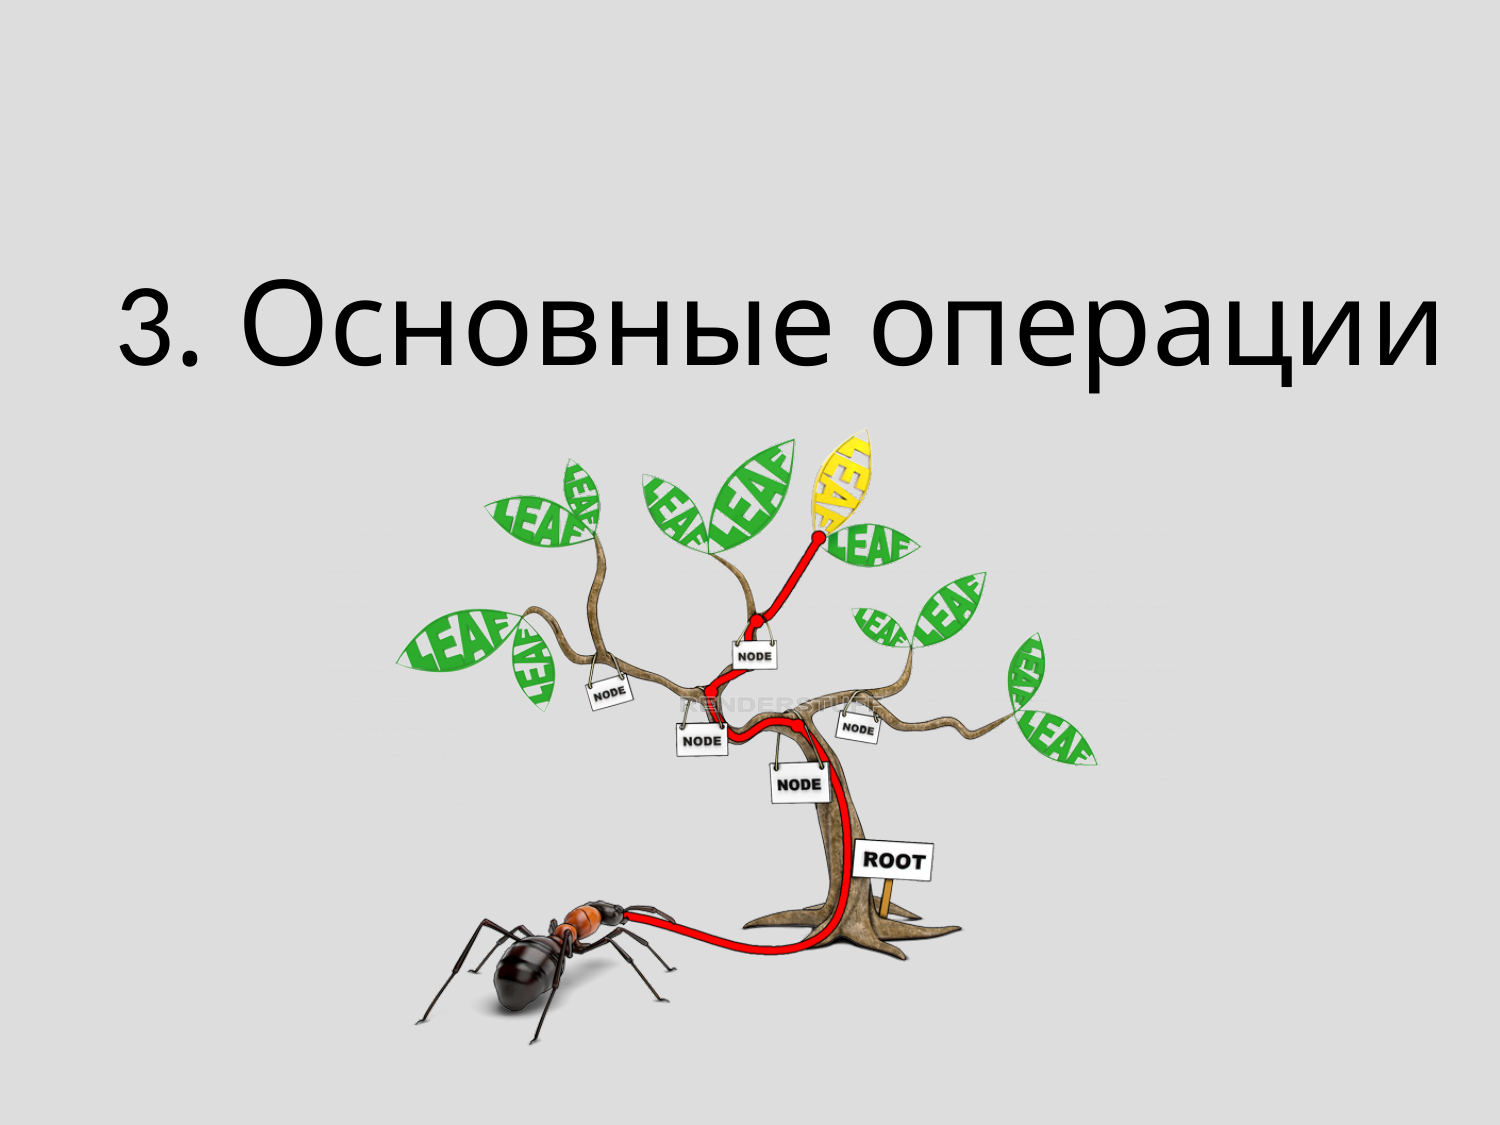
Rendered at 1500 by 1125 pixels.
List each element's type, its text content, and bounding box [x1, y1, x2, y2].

picture [324, 420, 1175, 1058]
text_box 3. Основные операции [100, 255, 1500, 473]
